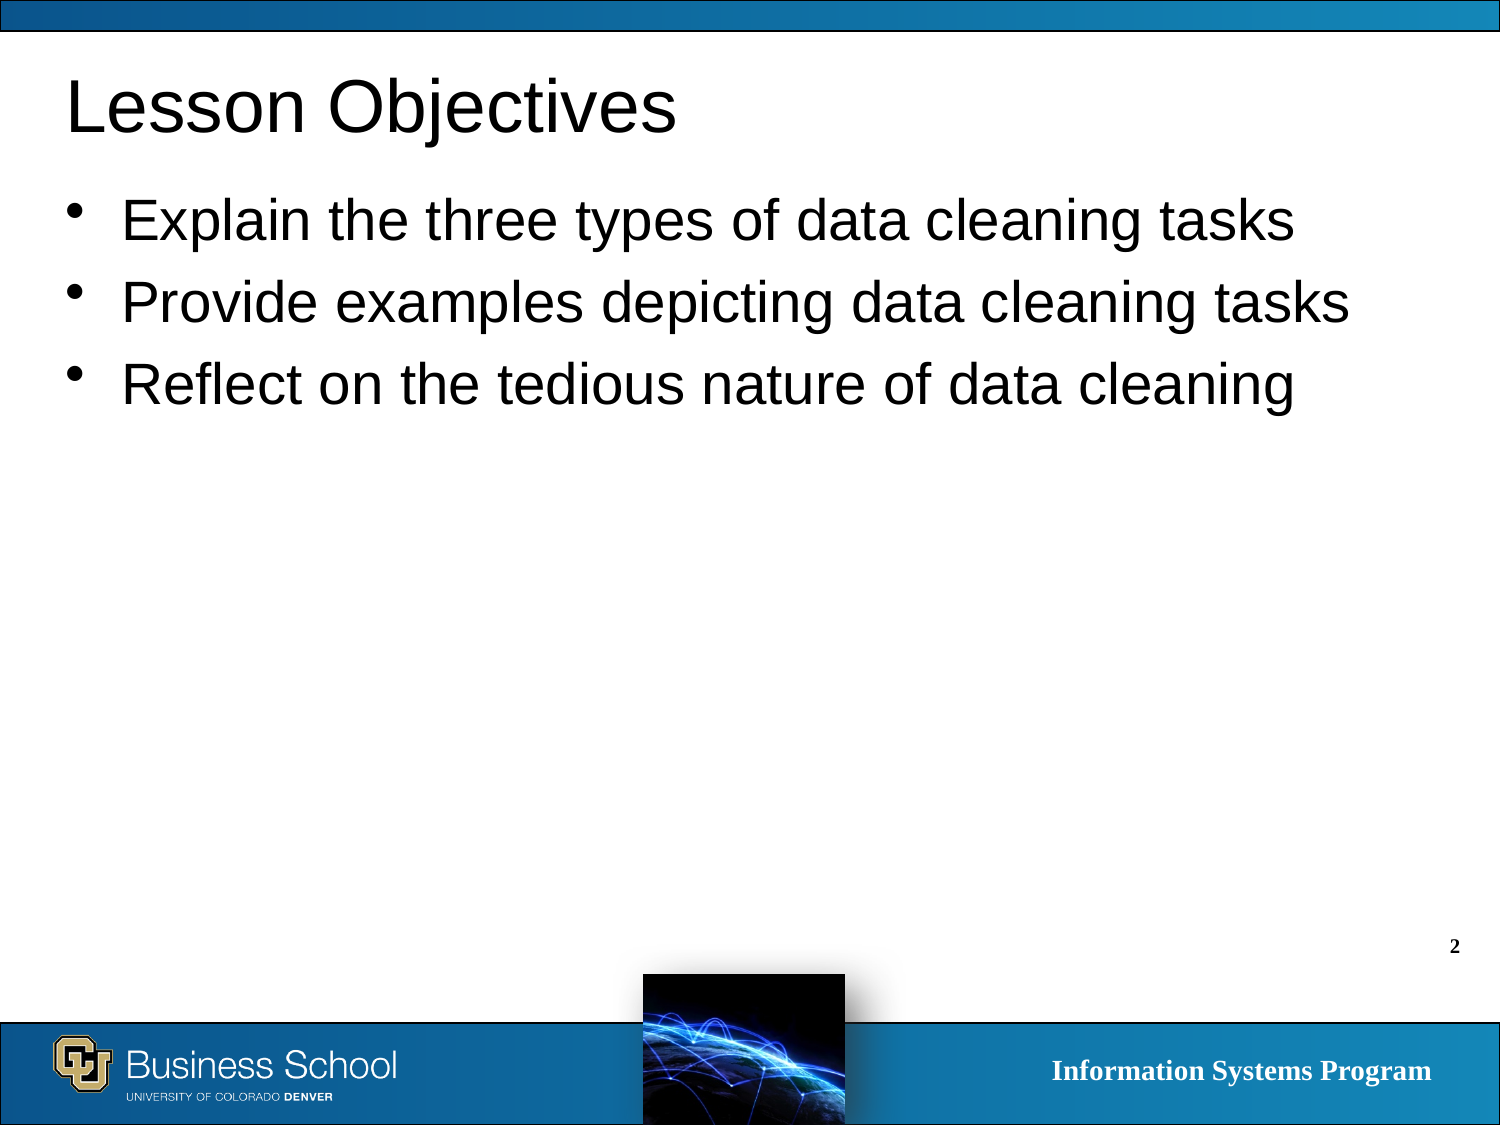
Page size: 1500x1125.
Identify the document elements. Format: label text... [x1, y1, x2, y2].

list Explain the three types of data cleaning tasks Provide examples depicting data cleaning tasks Reflect on the tedious nature of data cleaning [49, 174, 1426, 913]
title Lesson Objectives [49, 49, 1426, 163]
picture [643, 974, 845, 1125]
picture [53, 1034, 396, 1101]
